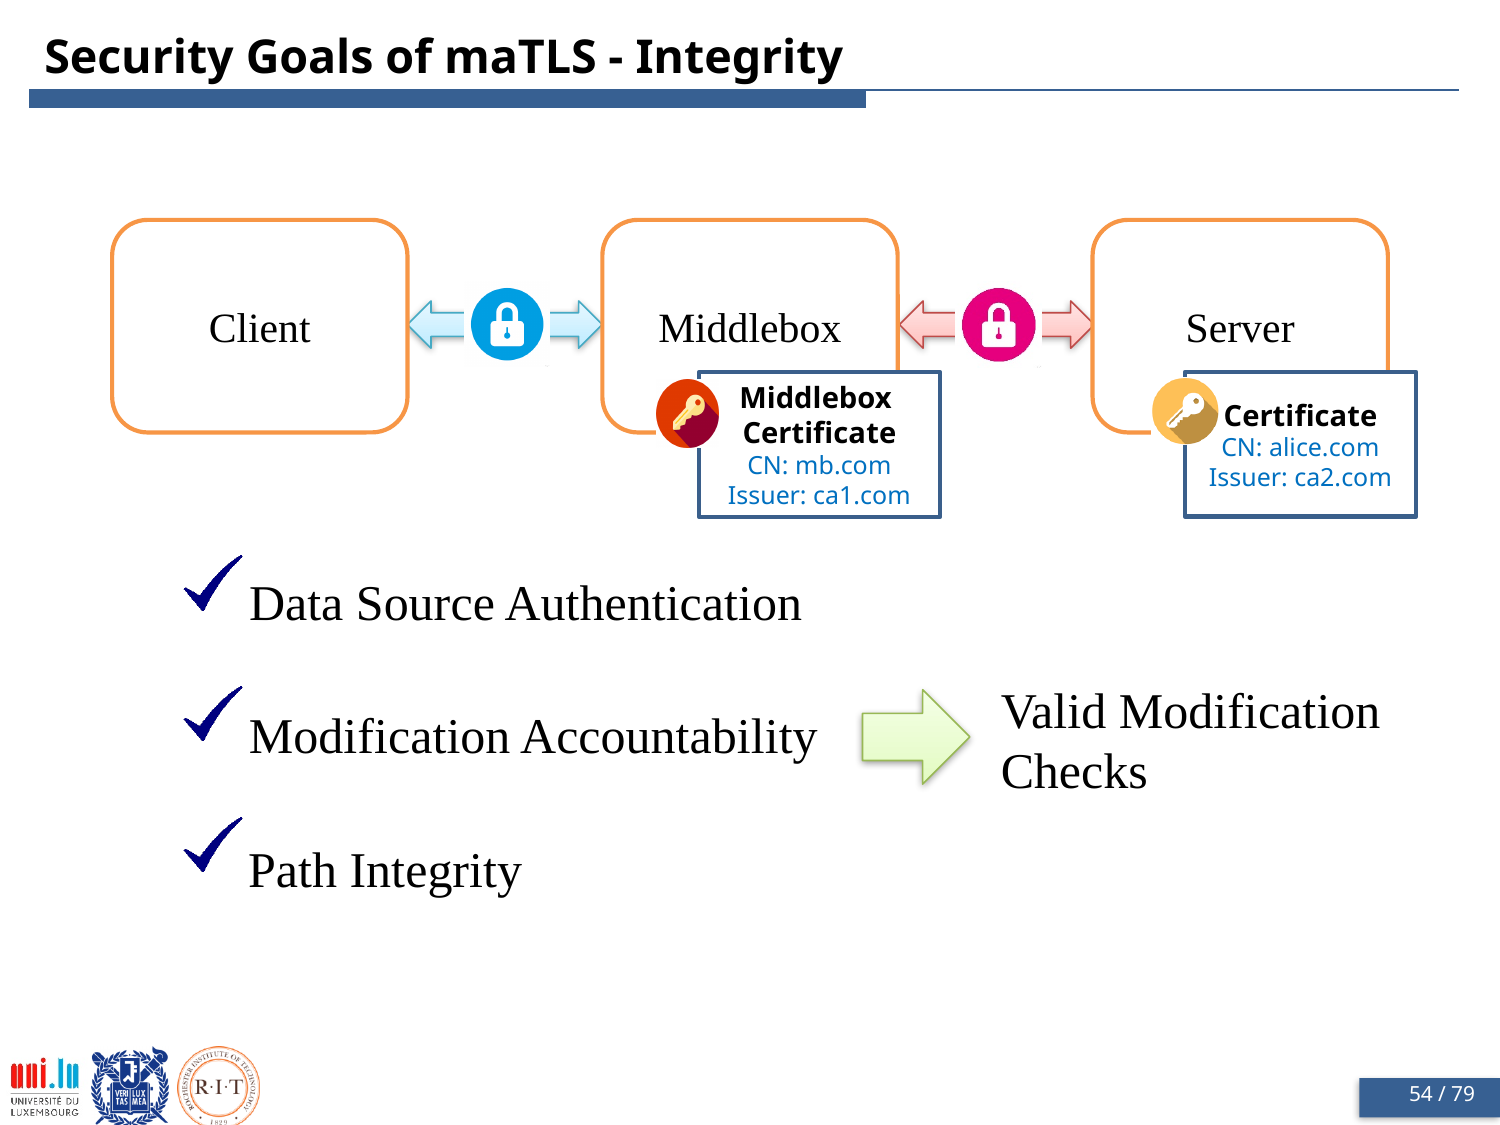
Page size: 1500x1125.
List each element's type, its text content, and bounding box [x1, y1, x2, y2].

picture [177, 1046, 260, 1125]
picture [954, 281, 1042, 368]
text_box Client [110, 217, 410, 435]
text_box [1151, 371, 1417, 517]
text_box Middlebox [600, 217, 900, 435]
text_box [410, 300, 459, 349]
text_box Server [1090, 217, 1390, 435]
text_box [900, 300, 949, 349]
picture [182, 554, 243, 611]
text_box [655, 371, 941, 517]
text_box Valid Modification Checks [986, 671, 1401, 806]
text_box Path Integrity [233, 830, 538, 906]
picture [182, 685, 243, 741]
text_box Modification Accountability [234, 696, 834, 771]
picture [464, 281, 550, 367]
picture [0, 1046, 89, 1125]
text_box [861, 688, 971, 785]
title Security Goals of maTLS - Integrity [29, 19, 1471, 90]
text_box [555, 300, 600, 349]
picture [91, 1046, 169, 1125]
text_box [1047, 300, 1090, 349]
picture [182, 816, 243, 872]
text_box Data Source Authentication [234, 562, 818, 638]
